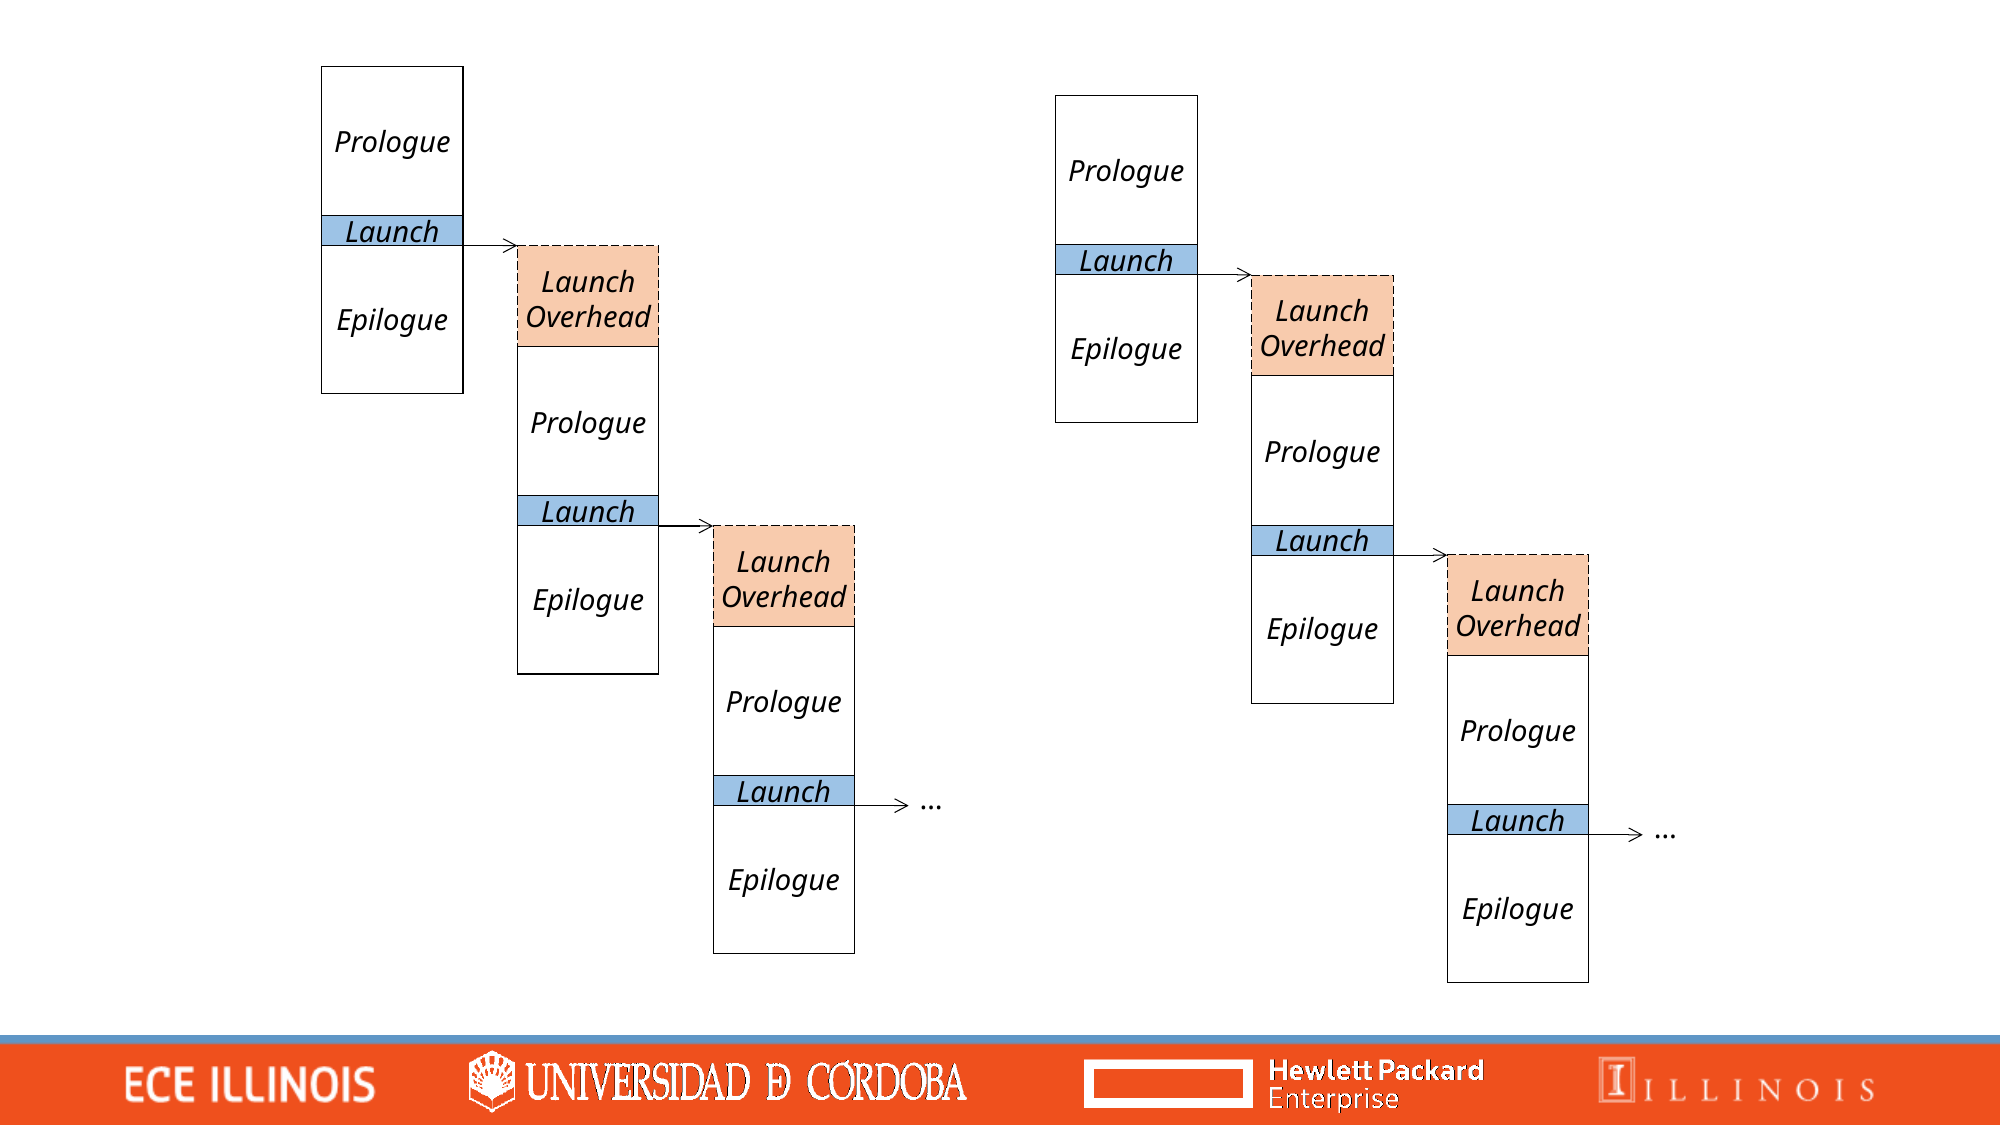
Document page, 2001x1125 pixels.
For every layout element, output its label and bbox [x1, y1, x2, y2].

text_box [321, 66, 952, 954]
picture [0, 1035, 2000, 1125]
text_box [1055, 95, 1686, 983]
